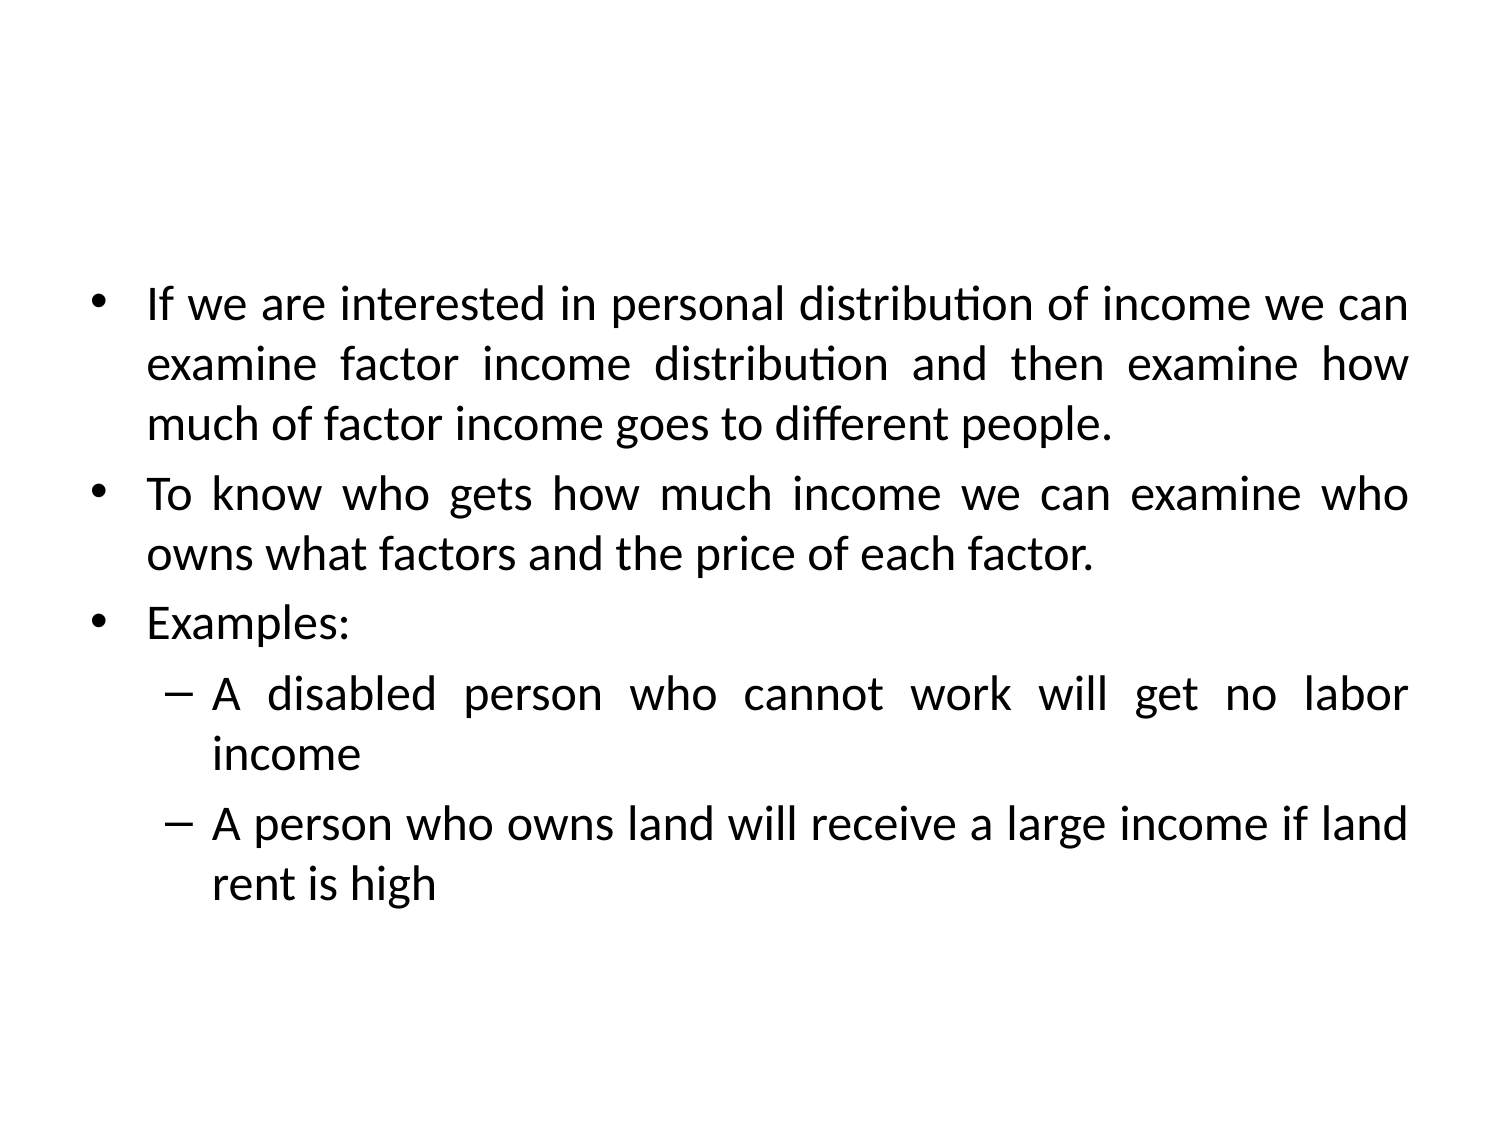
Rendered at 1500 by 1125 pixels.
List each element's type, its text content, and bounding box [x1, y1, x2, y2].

list If we are interested in personal distribution of income we can examine factor income distribution and then examine how much of factor income goes to different people. To know who gets how much income we can examine who owns what factors and the price of each factor. Examples: A disabled person who cannot work will get no labor income A person who owns land will receive a large income if land rent is high [74, 262, 1426, 1006]
